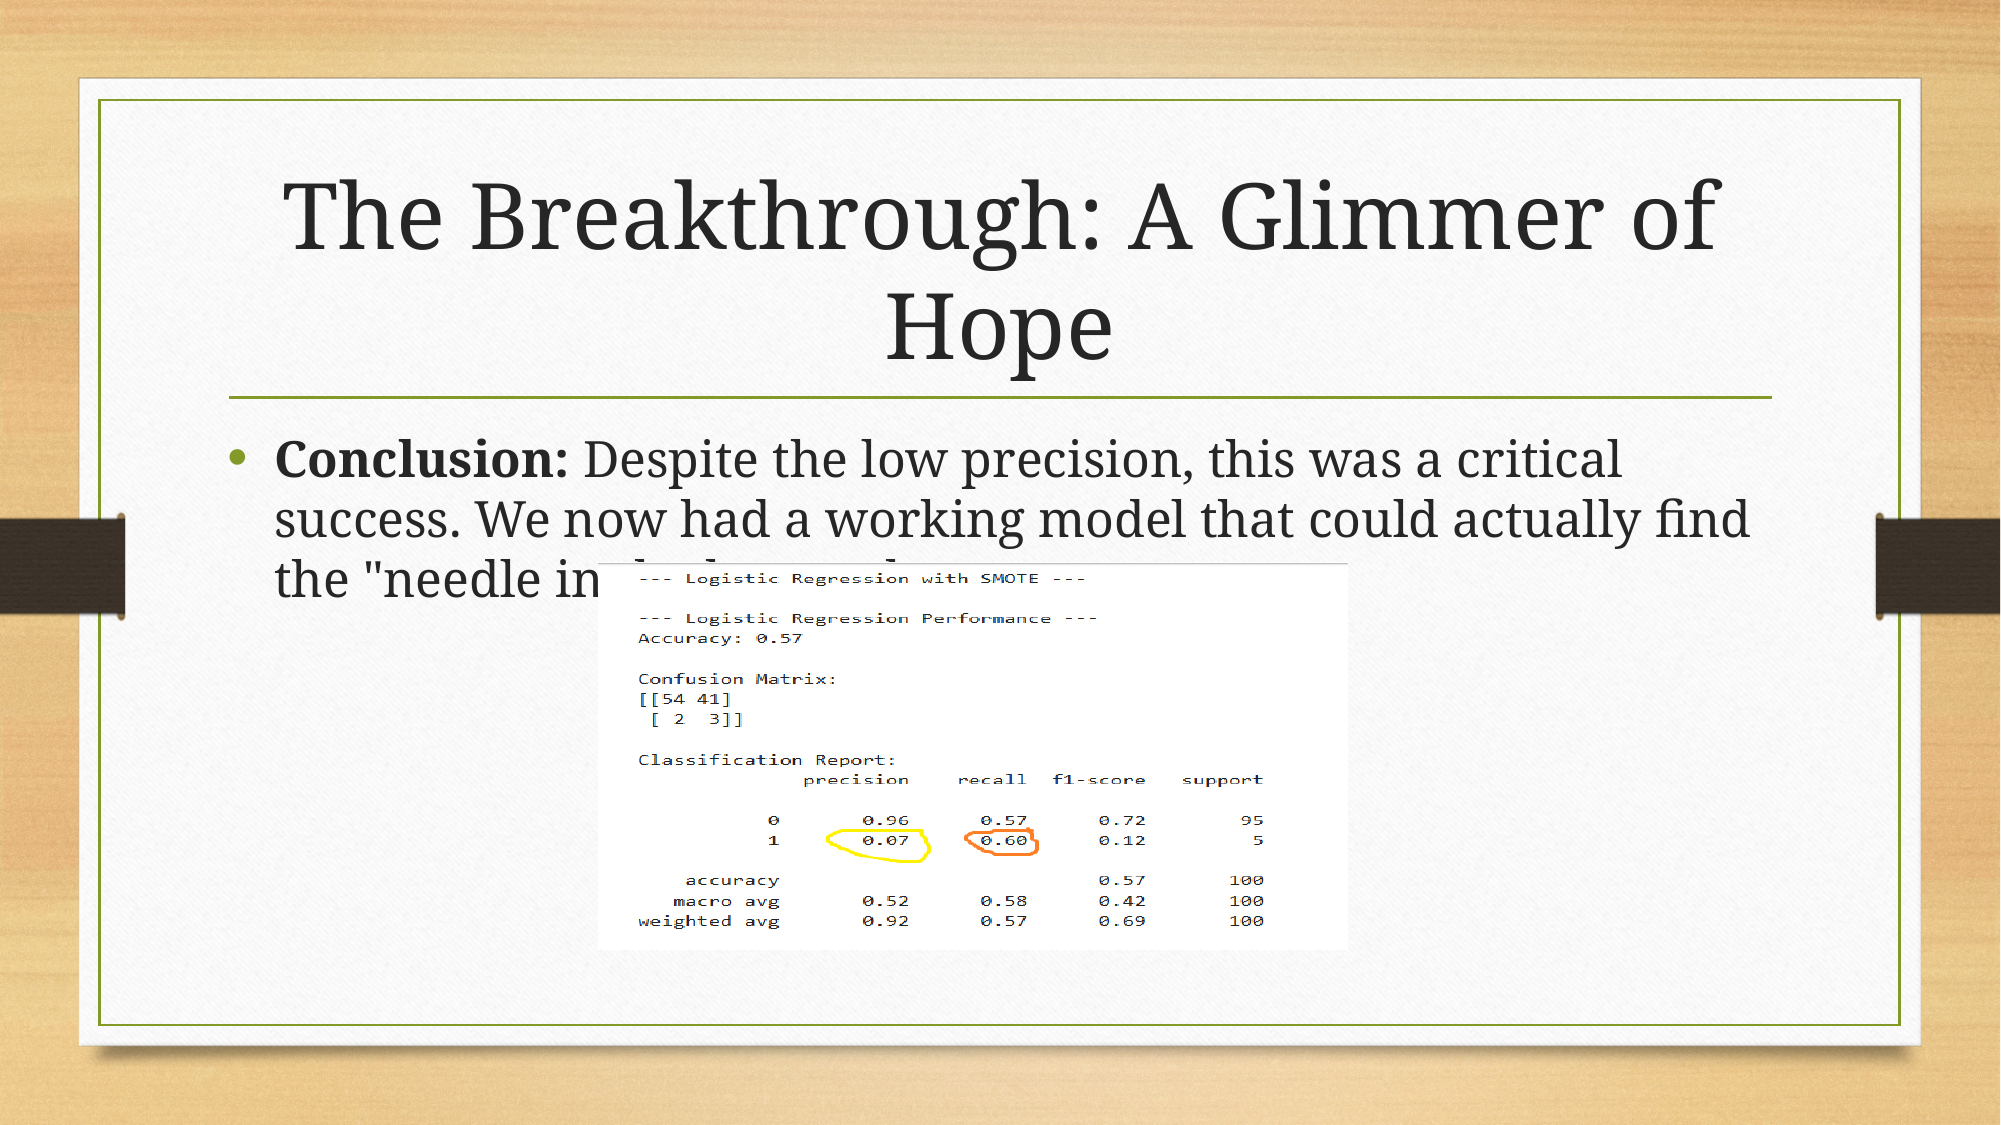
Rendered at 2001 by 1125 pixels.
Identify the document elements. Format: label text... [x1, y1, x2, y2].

title The Breakthrough: A Glimmer of Hope [212, 161, 1788, 375]
picture [0, 0, 2001, 1125]
list Conclusion: Despite the low precision, this was a critical success. We now had a working model that could actually find the "needle in the haystack. [212, 419, 1788, 964]
